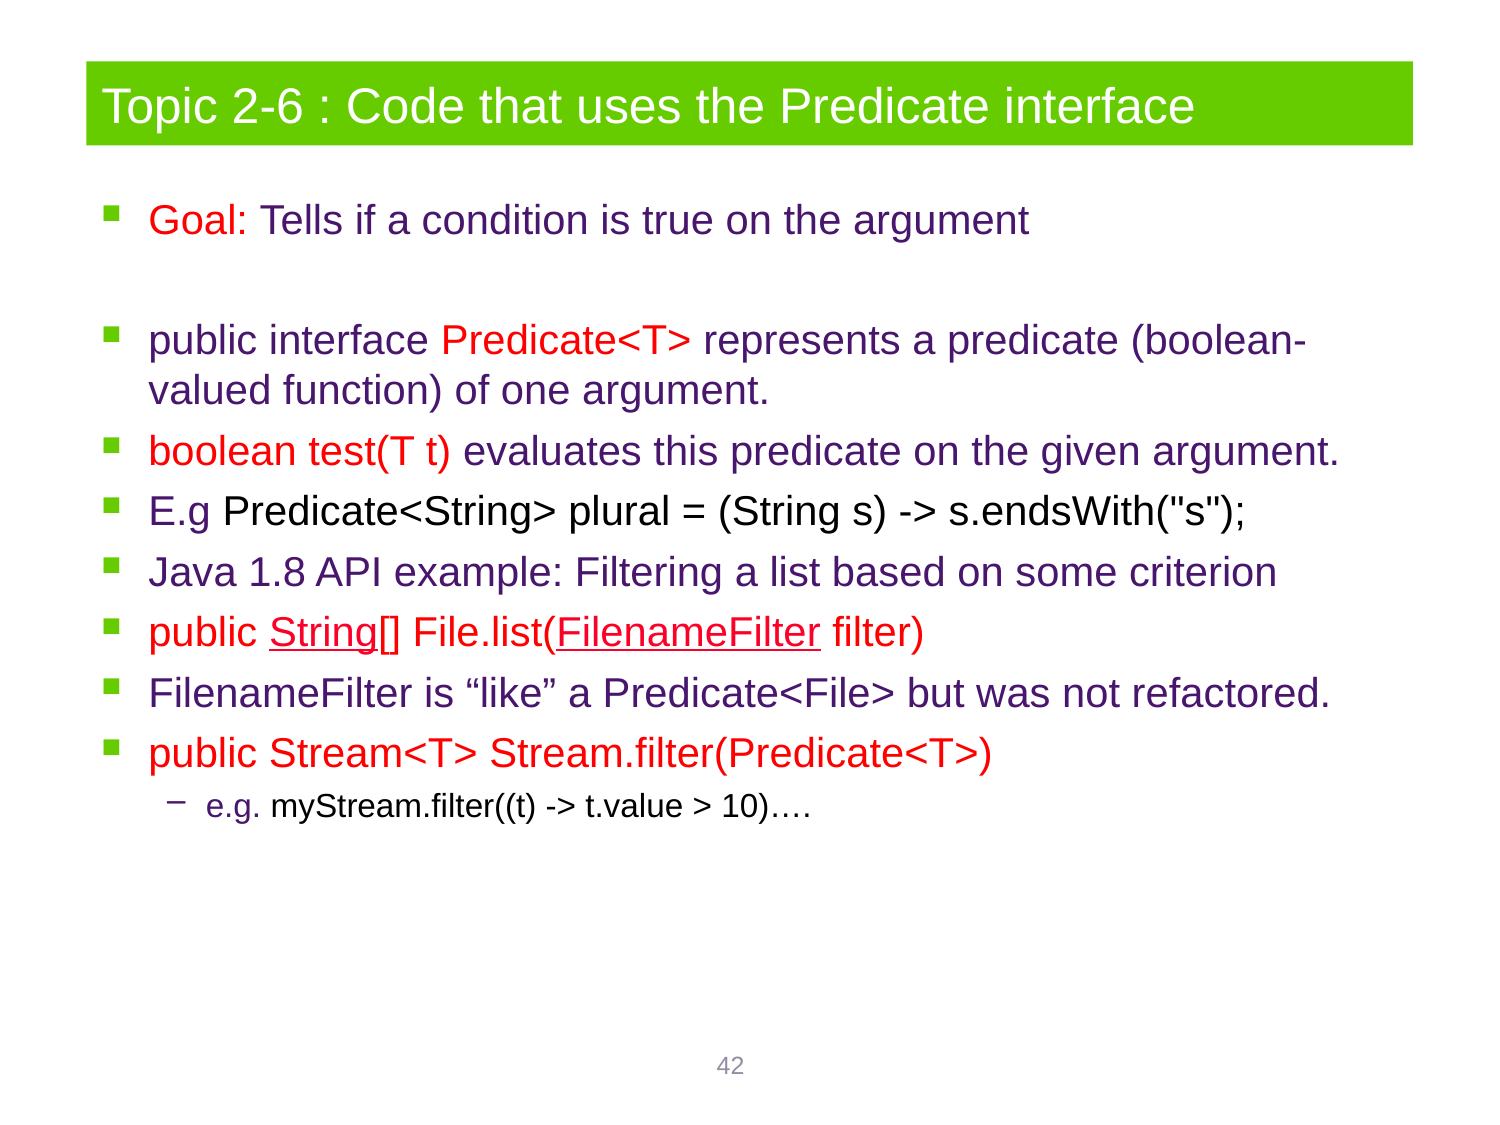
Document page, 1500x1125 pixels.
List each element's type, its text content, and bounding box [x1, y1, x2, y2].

list Goal: Tells if a condition is true on the argument public interface Predicate<T> represents a predicate (boolean-valued function) of one argument. boolean test(T t) evaluates this predicate on the given argument. E.g Predicate<String> plural = (String s) -> s.endsWith("s"); Java 1.8 API example: Filtering a list based on some criterion public String[] File.list(FilenameFilter filter) FilenameFilter is “like” a Predicate<File> but was not refactored. public Stream<T> Stream.filter(Predicate<T>) e.g. myStream.filter((t) -> t.value > 10)…. [86, 185, 1413, 953]
title Topic 2-6 : Code that uses the Predicate interface [85, 60, 1414, 146]
